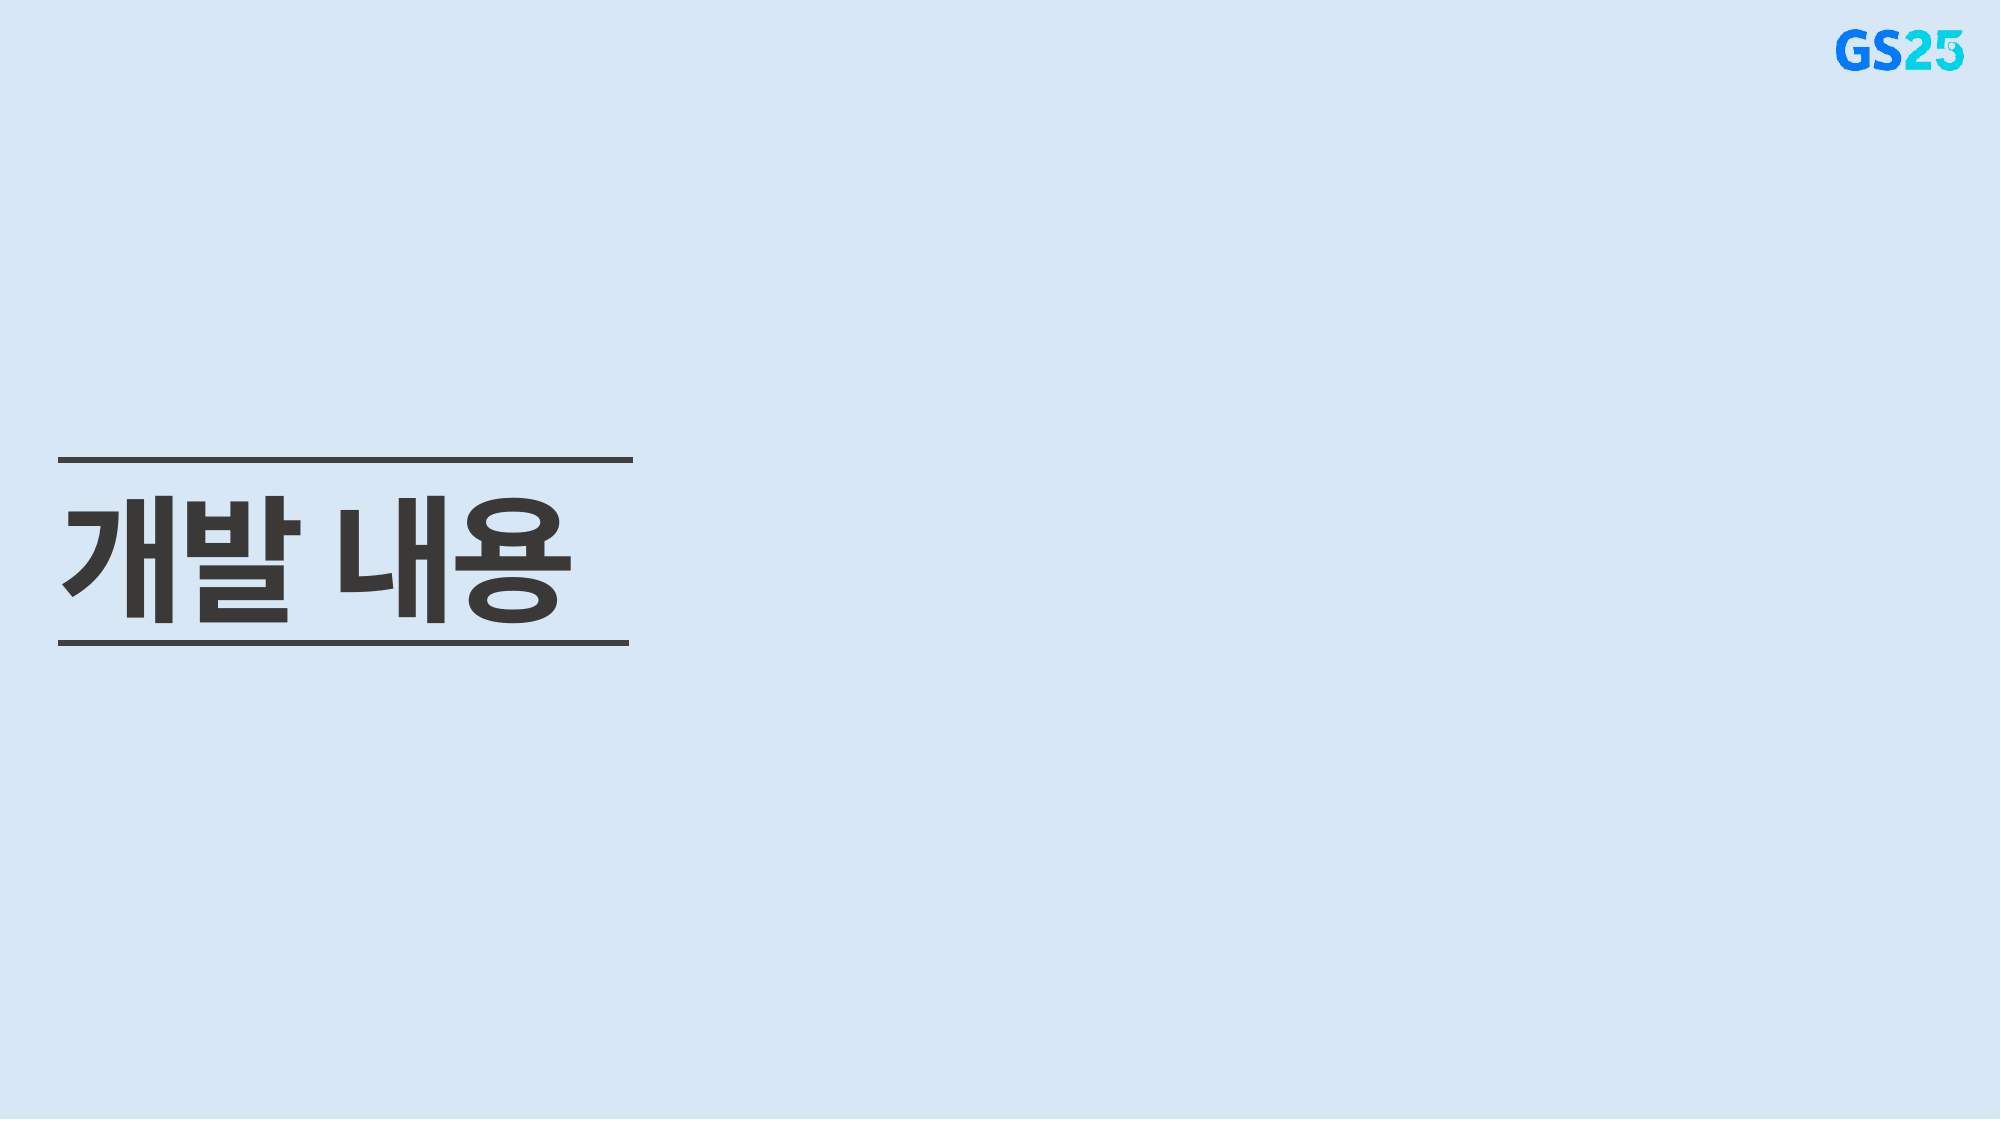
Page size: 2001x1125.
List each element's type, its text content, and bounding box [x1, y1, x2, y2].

text_box [0, 0, 2000, 1120]
picture [1815, 16, 1981, 85]
text_box 개발 내용 [43, 467, 775, 647]
